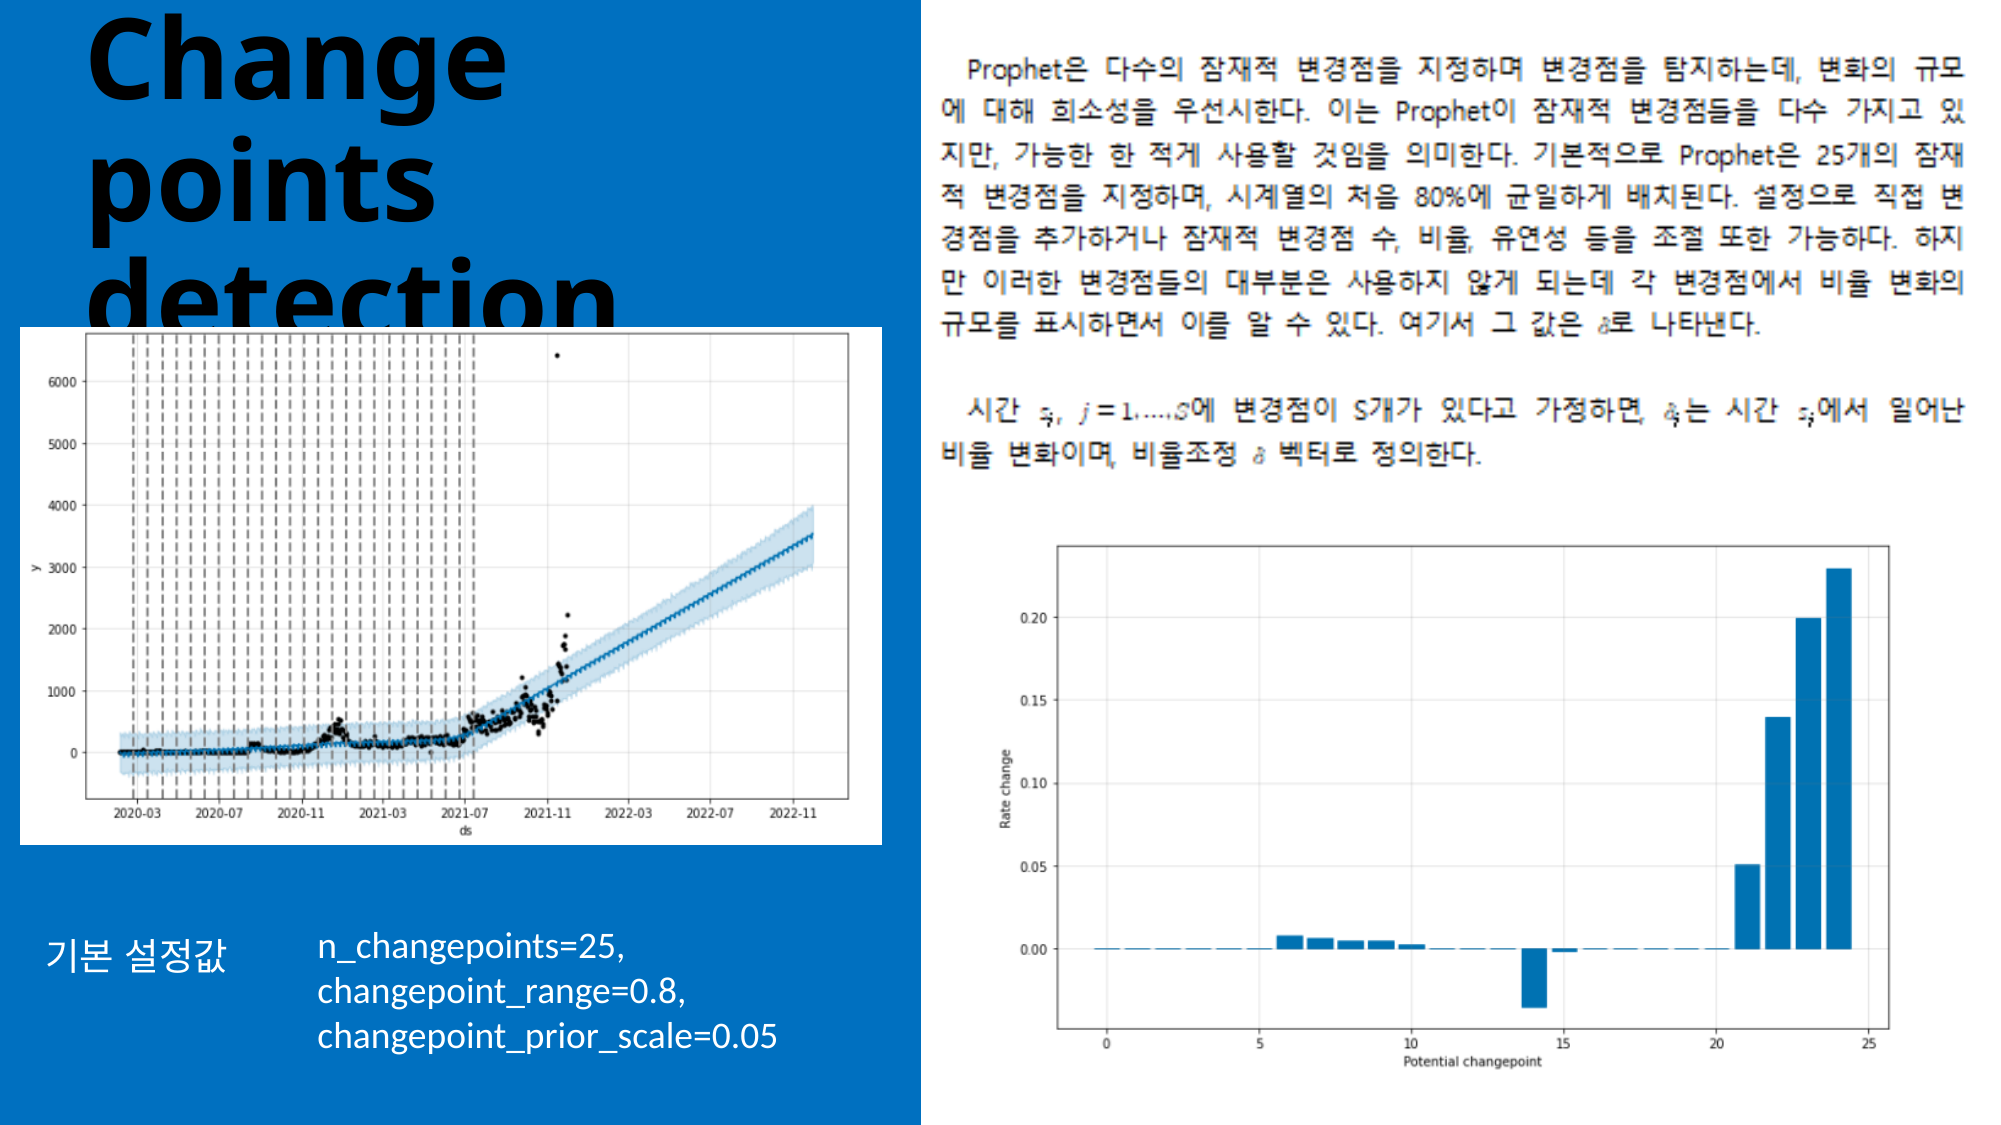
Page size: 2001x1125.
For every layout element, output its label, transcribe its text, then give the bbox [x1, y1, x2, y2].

picture [971, 534, 1955, 1090]
picture [920, 48, 1983, 504]
picture [20, 327, 882, 845]
text_box [0, 0, 922, 1125]
title Change points detection [70, 73, 882, 297]
text_box n_changepoints=25, changepoint_range=0.8, changepoint_prior_scale=0.05 [302, 913, 809, 1063]
text_box 기본 설정값 [30, 925, 273, 1002]
